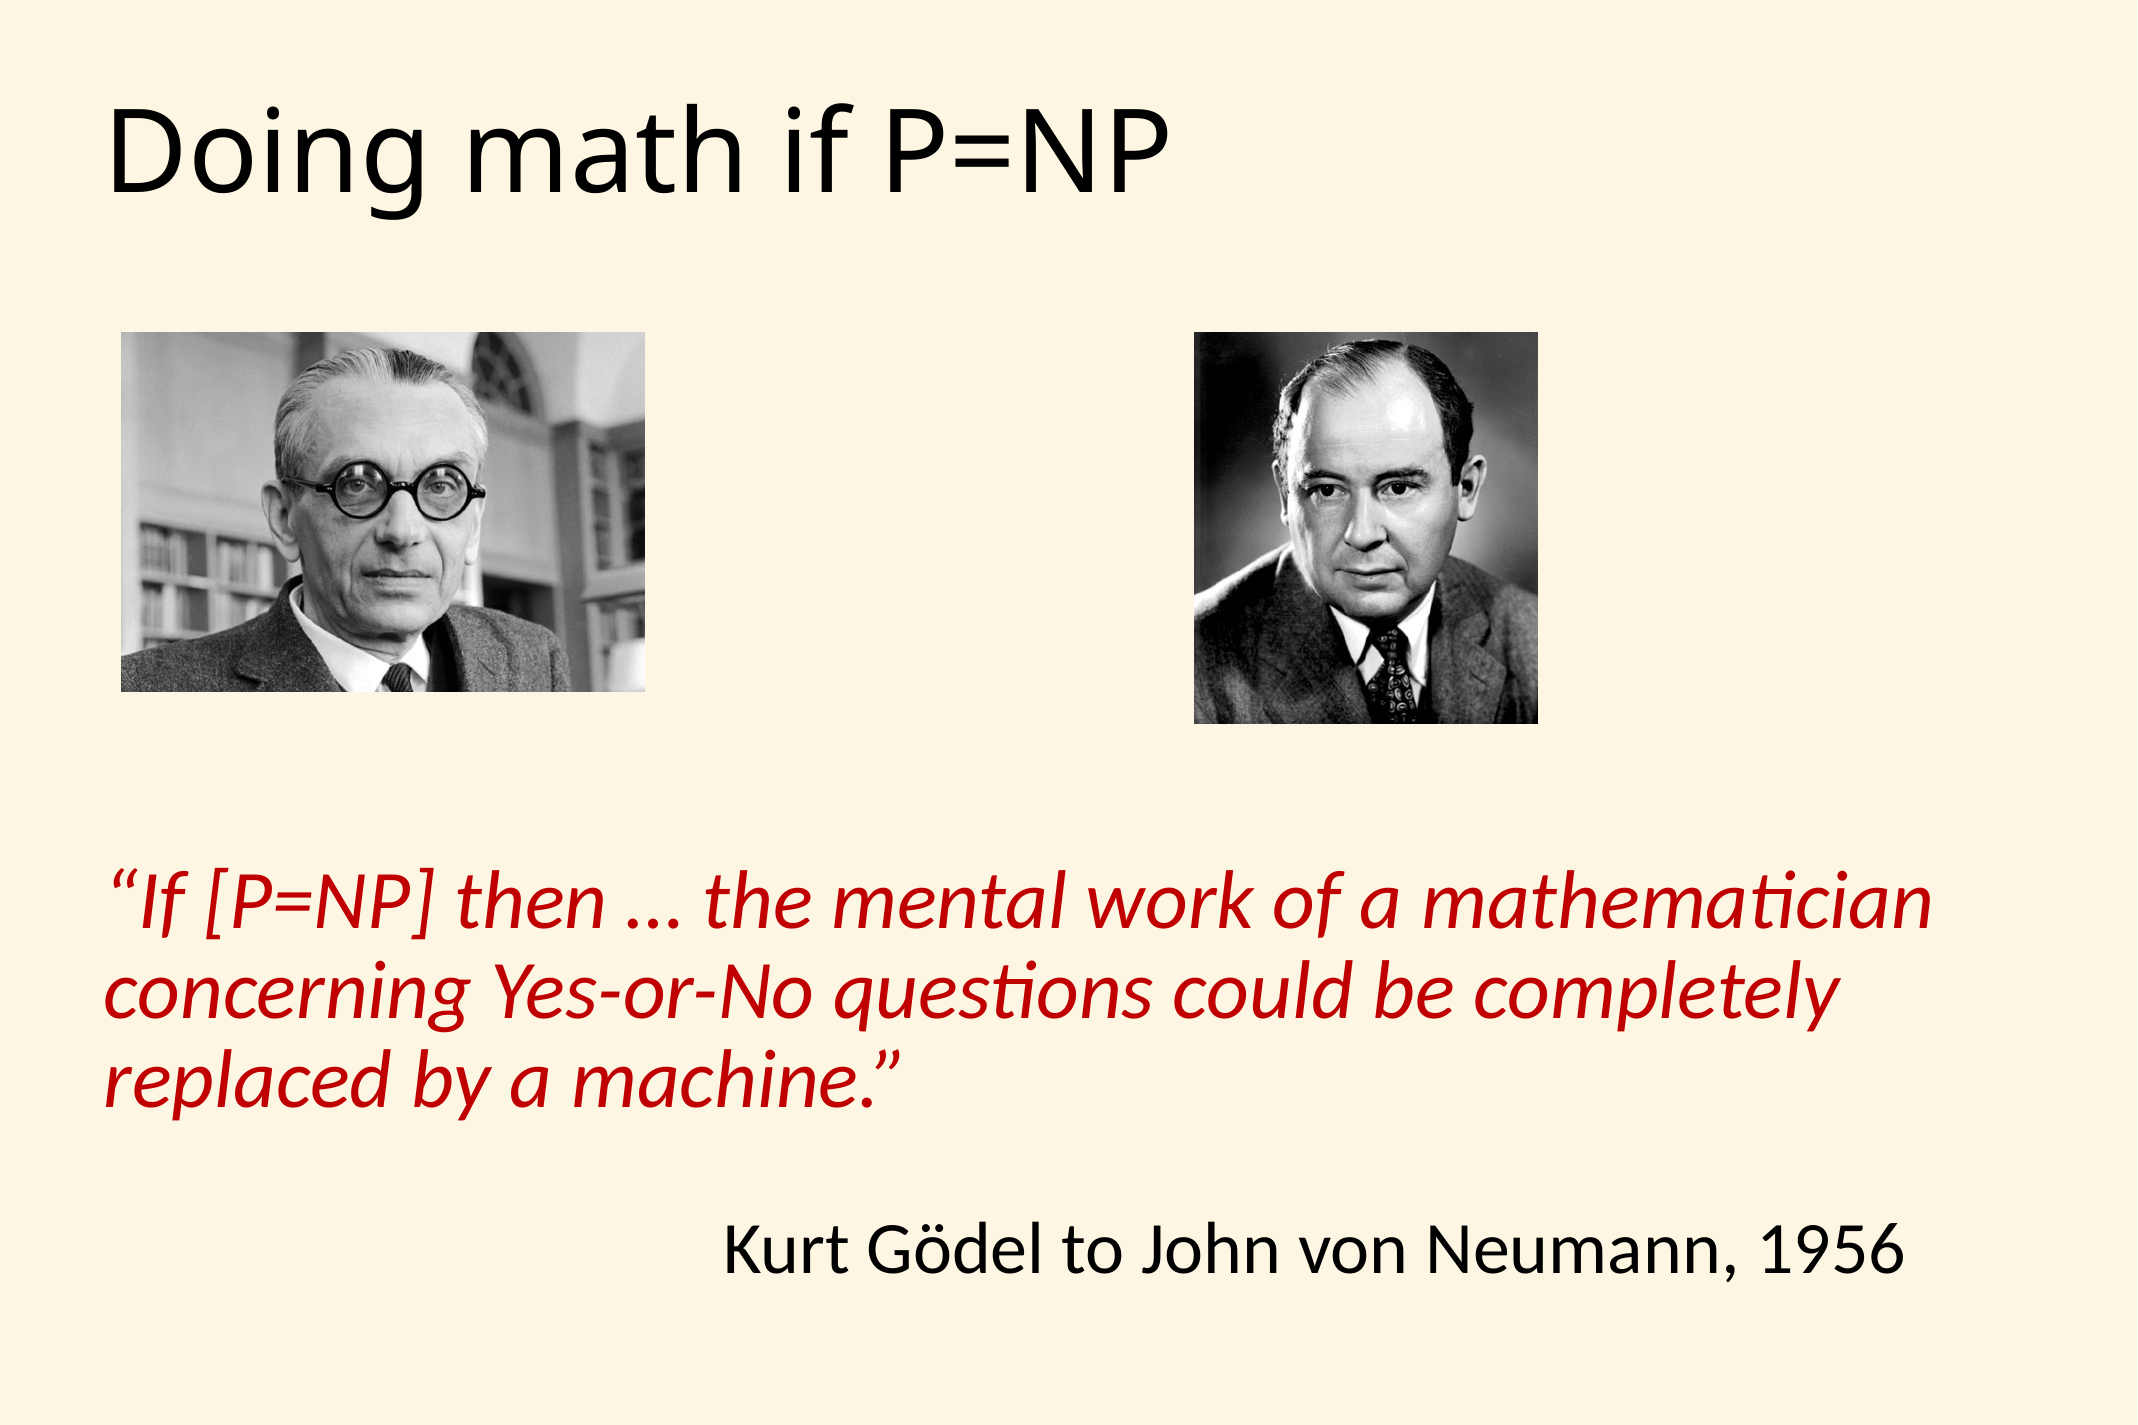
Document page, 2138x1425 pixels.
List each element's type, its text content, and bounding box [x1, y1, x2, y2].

picture [121, 331, 645, 692]
title Doing math if P=NP [88, 17, 1933, 294]
text_box Kurt Gödel to John von Neumann, 1956 [708, 1202, 1965, 1327]
picture [1194, 332, 1538, 724]
text_box “If [P=NP] then … the mental work of a mathematician concerning Yes-or-No questions could be completely replaced by a machine.” [88, 848, 2010, 1156]
